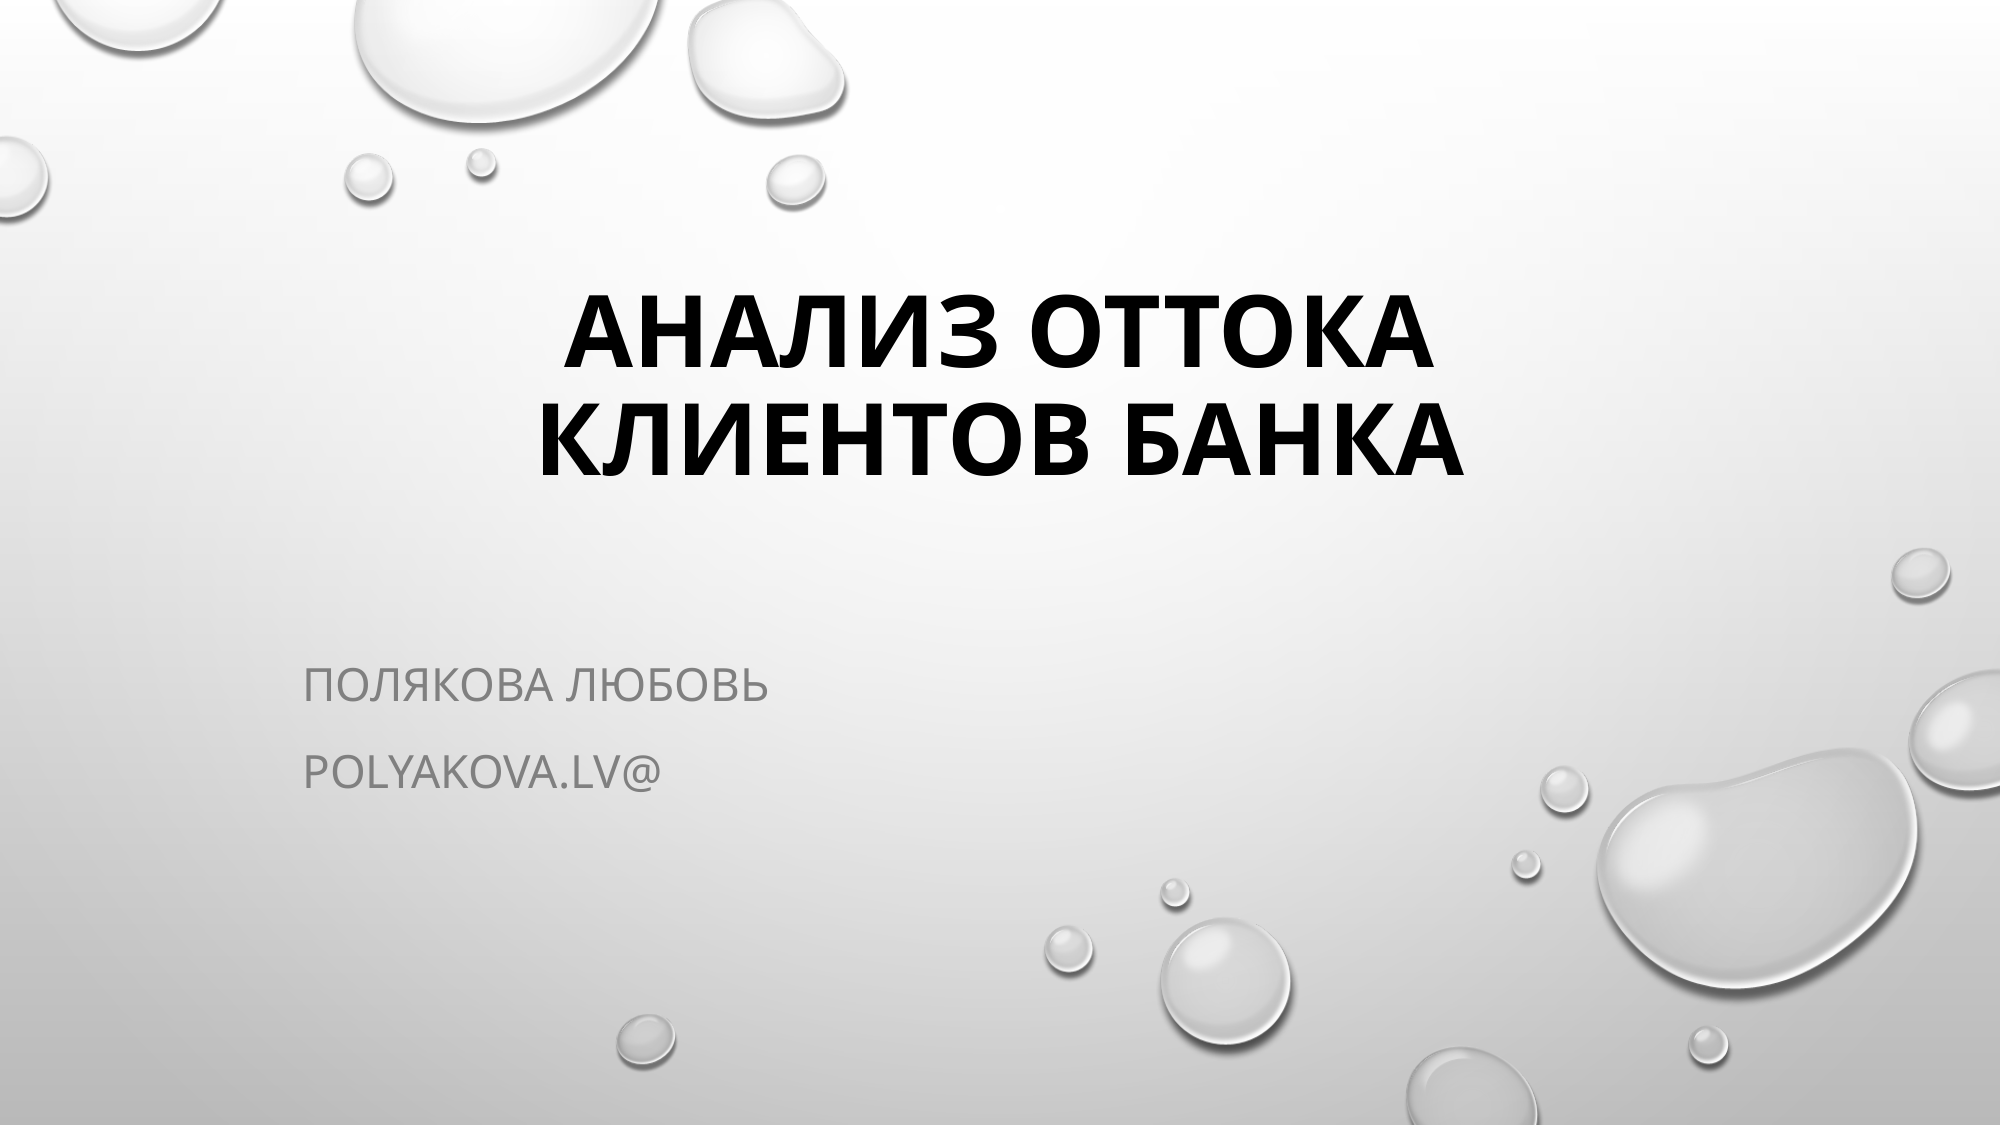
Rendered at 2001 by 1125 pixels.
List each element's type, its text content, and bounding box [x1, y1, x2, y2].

title Анализ оттока клиентов банка [287, 213, 1713, 625]
subtitle Полякова любовь Polyakova.lv@ [287, 637, 1713, 863]
picture [0, 0, 2000, 1125]
